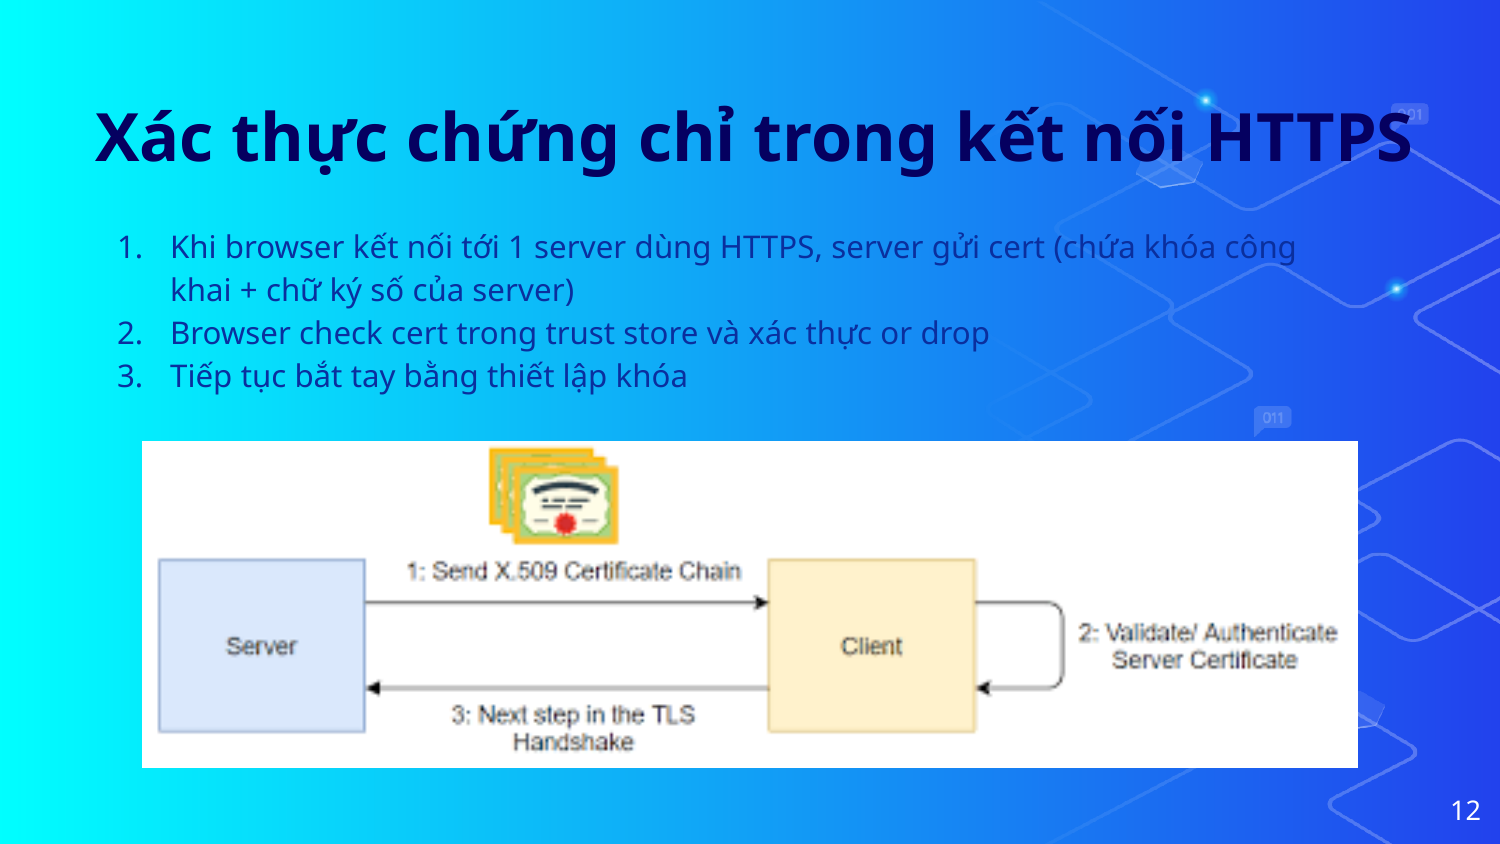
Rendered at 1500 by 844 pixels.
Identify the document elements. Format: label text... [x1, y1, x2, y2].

slide_number ‹#› [1391, 779, 1482, 844]
picture [0, 0, 1500, 844]
title Xác thực chứng chỉ trong kết nối HTTPS [95, 33, 1482, 175]
list Khi browser kết nối tới 1 server dùng HTTPS, server gửi cert (chứa khóa công khai + chữ ký số của server) Browser check cert trong trust store và xác thực or drop Tiếp tục bắt tay bằng thiết lập khóa [95, 221, 1358, 405]
